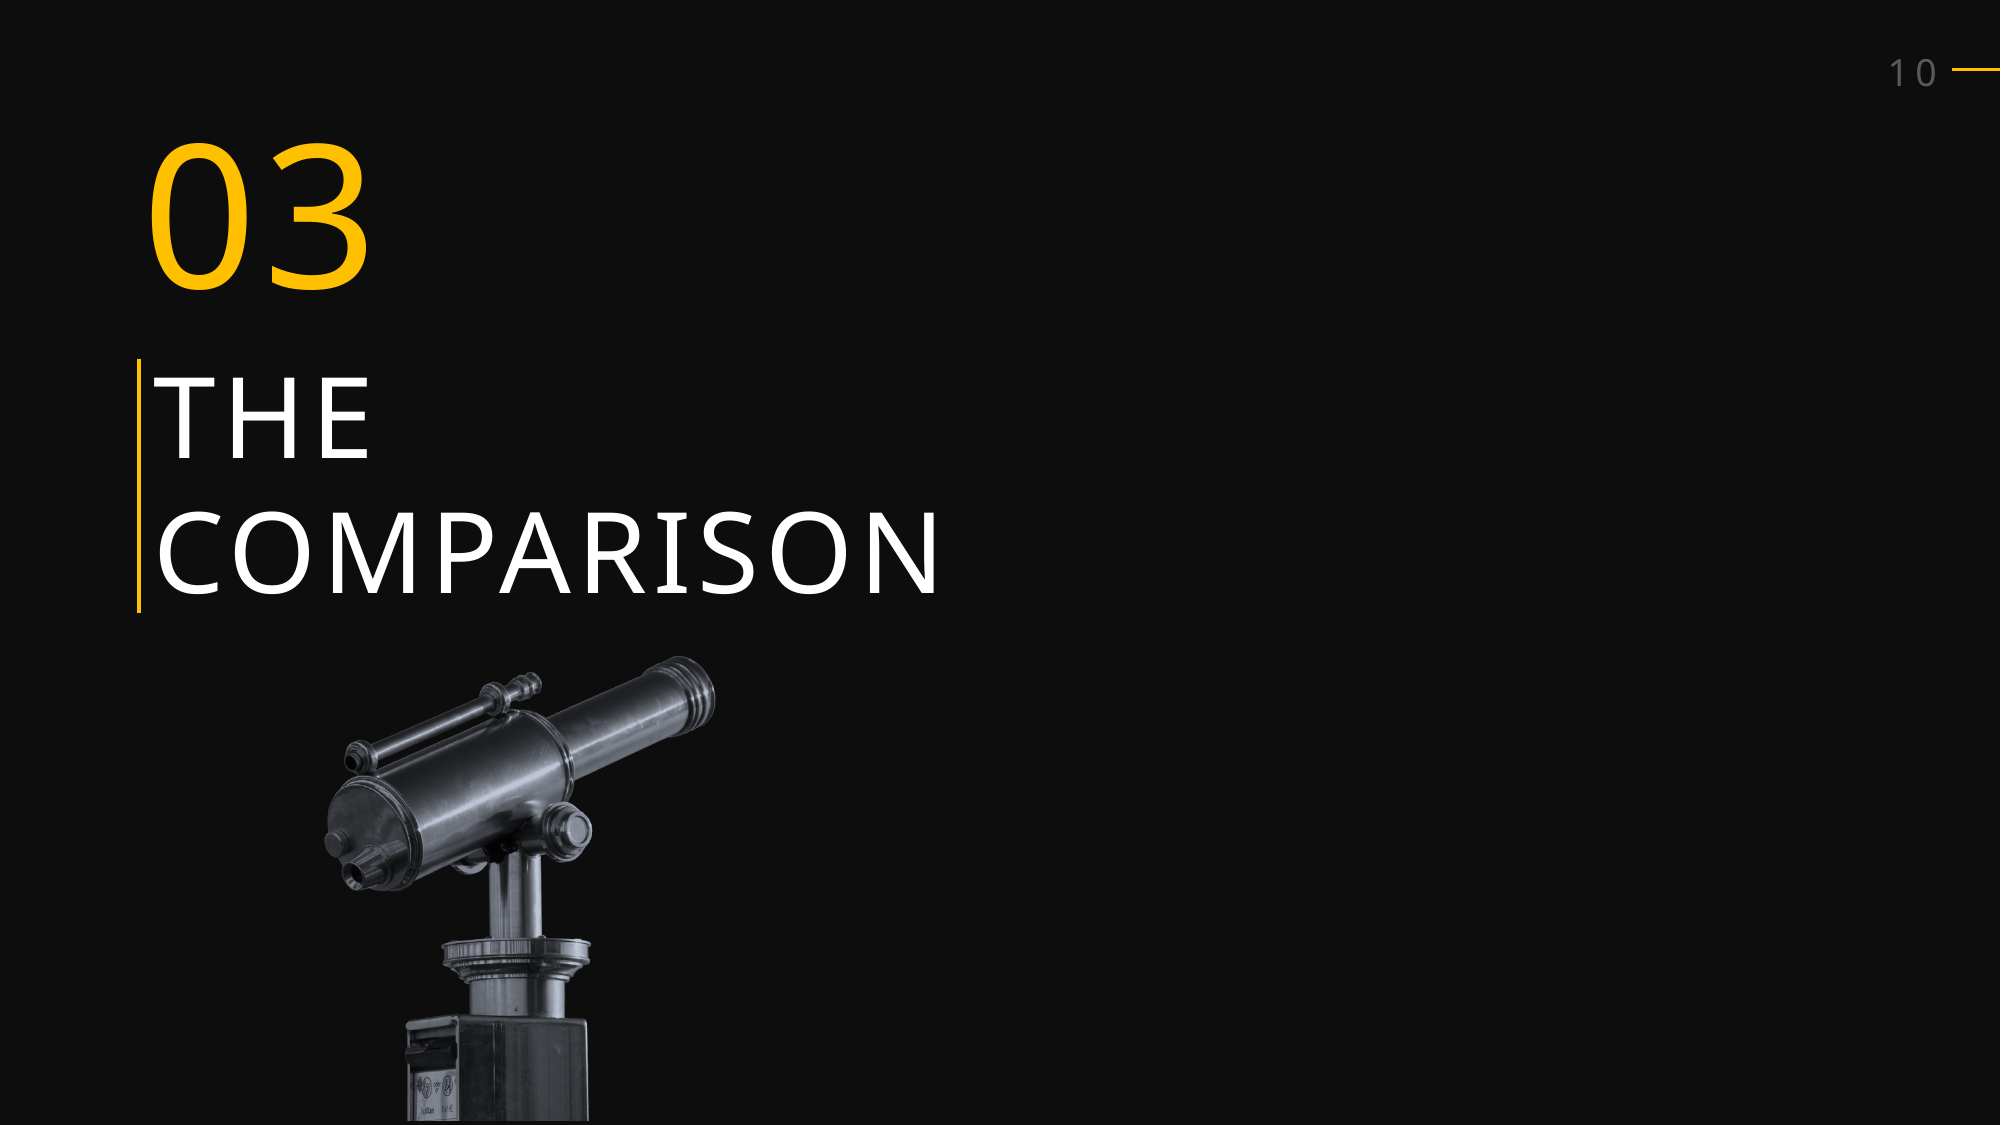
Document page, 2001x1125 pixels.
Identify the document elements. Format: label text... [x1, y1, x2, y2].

text_box THE COMPARISON [138, 338, 1296, 624]
picture [275, 613, 764, 1121]
text_box 03 [128, 81, 393, 337]
